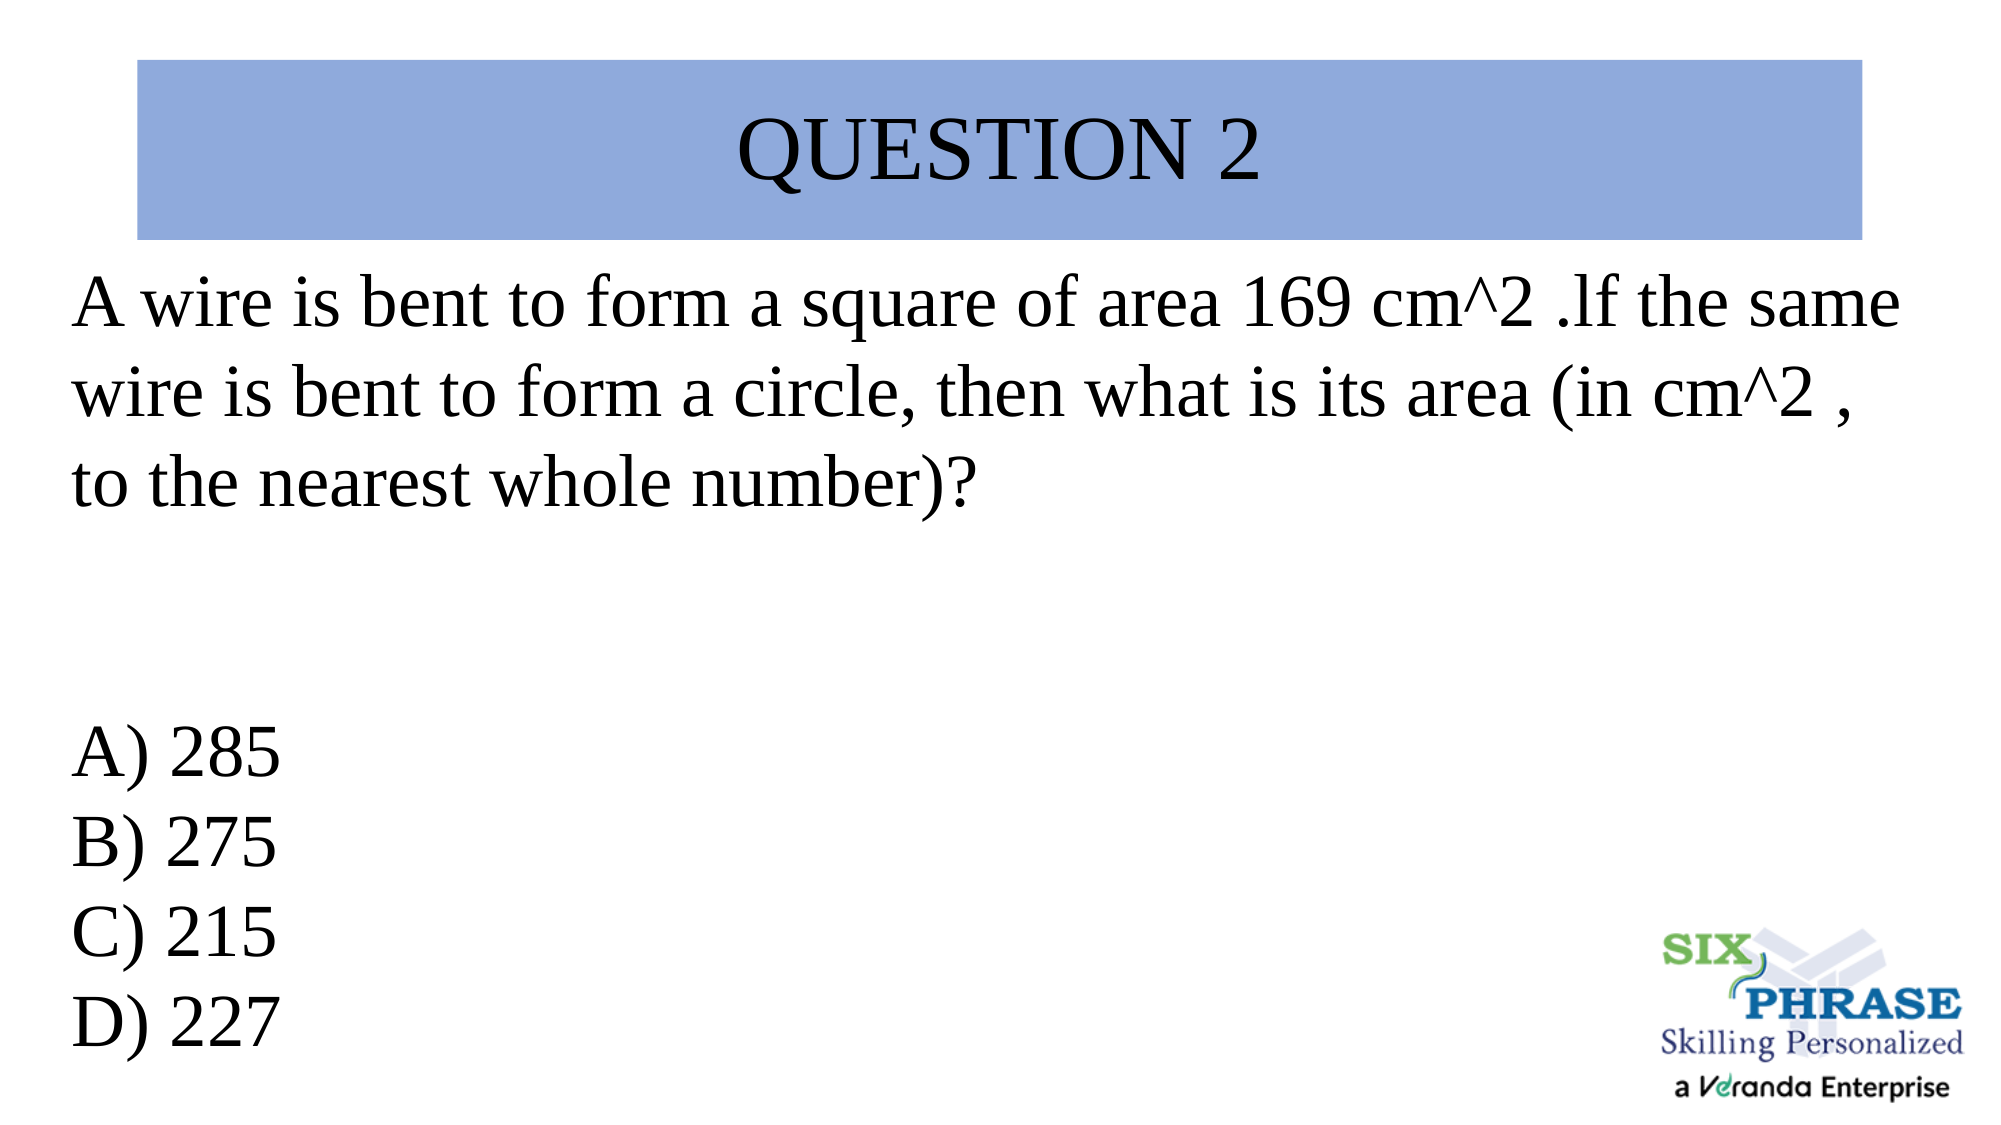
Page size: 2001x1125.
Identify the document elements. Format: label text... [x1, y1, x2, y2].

title QUESTION 2 [137, 59, 1863, 240]
list A wire is bent to form a square of area 169 cm^2 .lf the same wire is bent to form a circle, then what is its area (in cm^2 , to the nearest whole number)? A) 285 B) 275 C) 215 D) 227 [56, 243, 1930, 1069]
picture [1644, 913, 1983, 1114]
